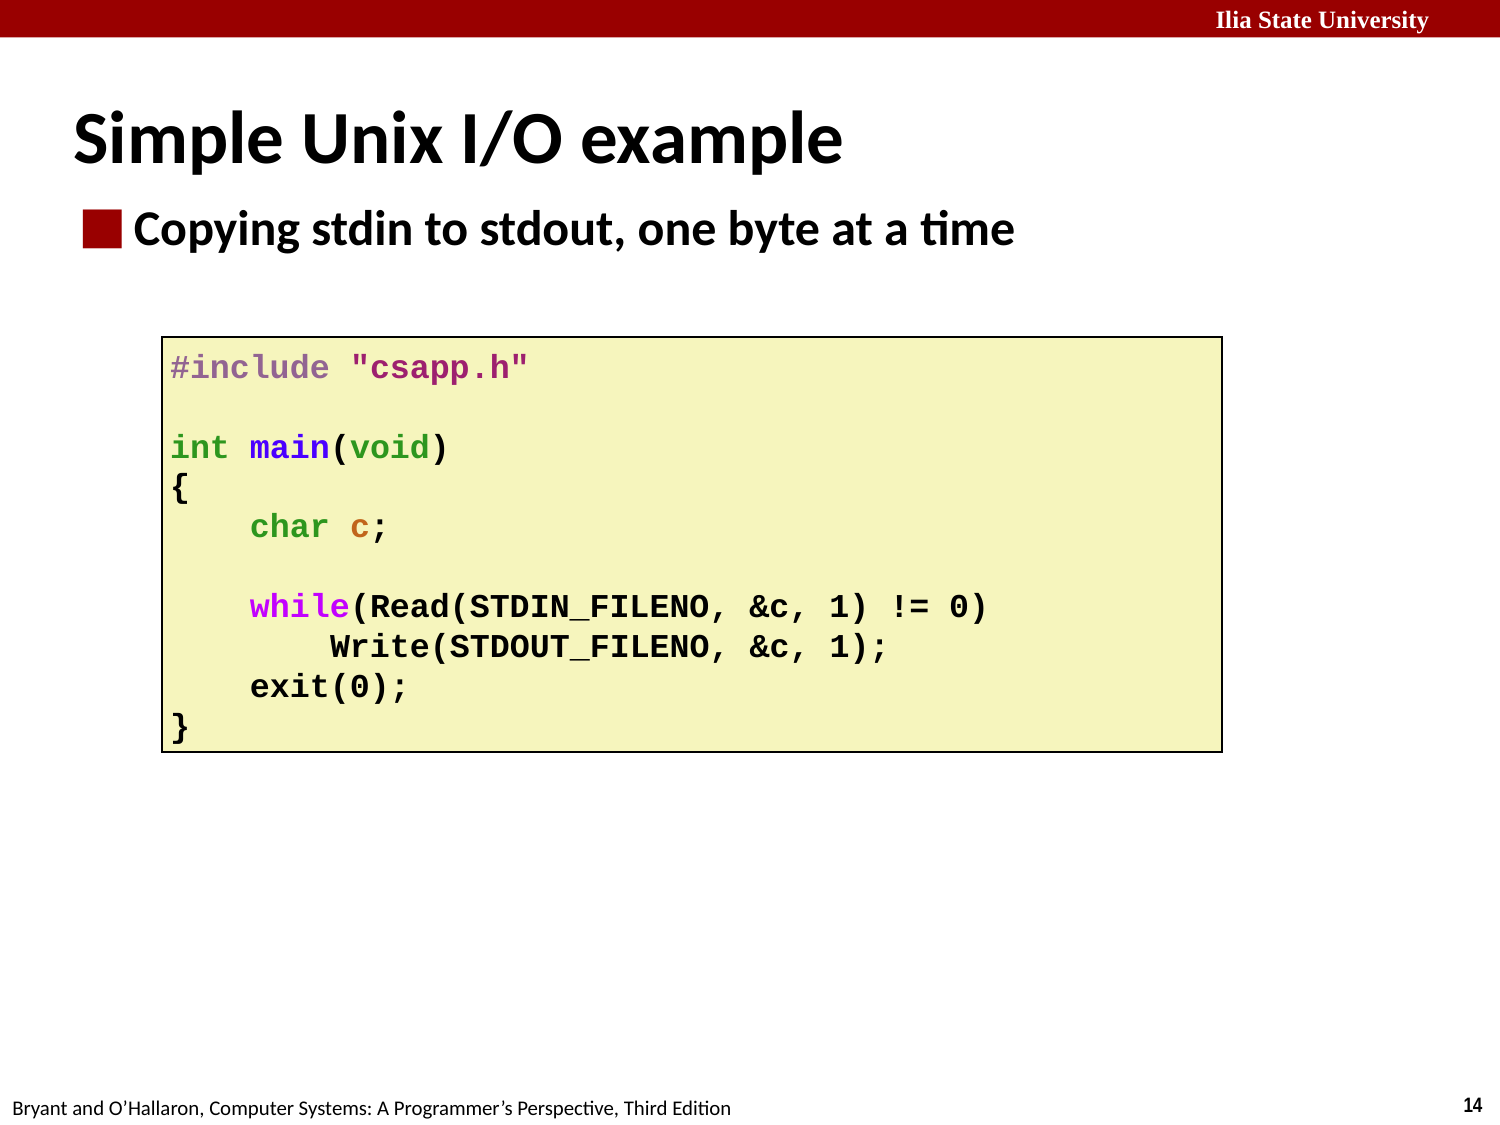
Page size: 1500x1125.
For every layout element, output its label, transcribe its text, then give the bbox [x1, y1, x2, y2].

list Copying stdin to stdout, one byte at a time [62, 187, 1475, 1075]
title Simple Unix I/O example [58, 71, 1304, 197]
text_box #include "csapp.h" int main(void) { char c; while(Read(STDIN_FILENO, &c, 1) != 0) Write(STDOUT_FILENO, &c, 1); exit(0); } [162, 337, 1223, 752]
